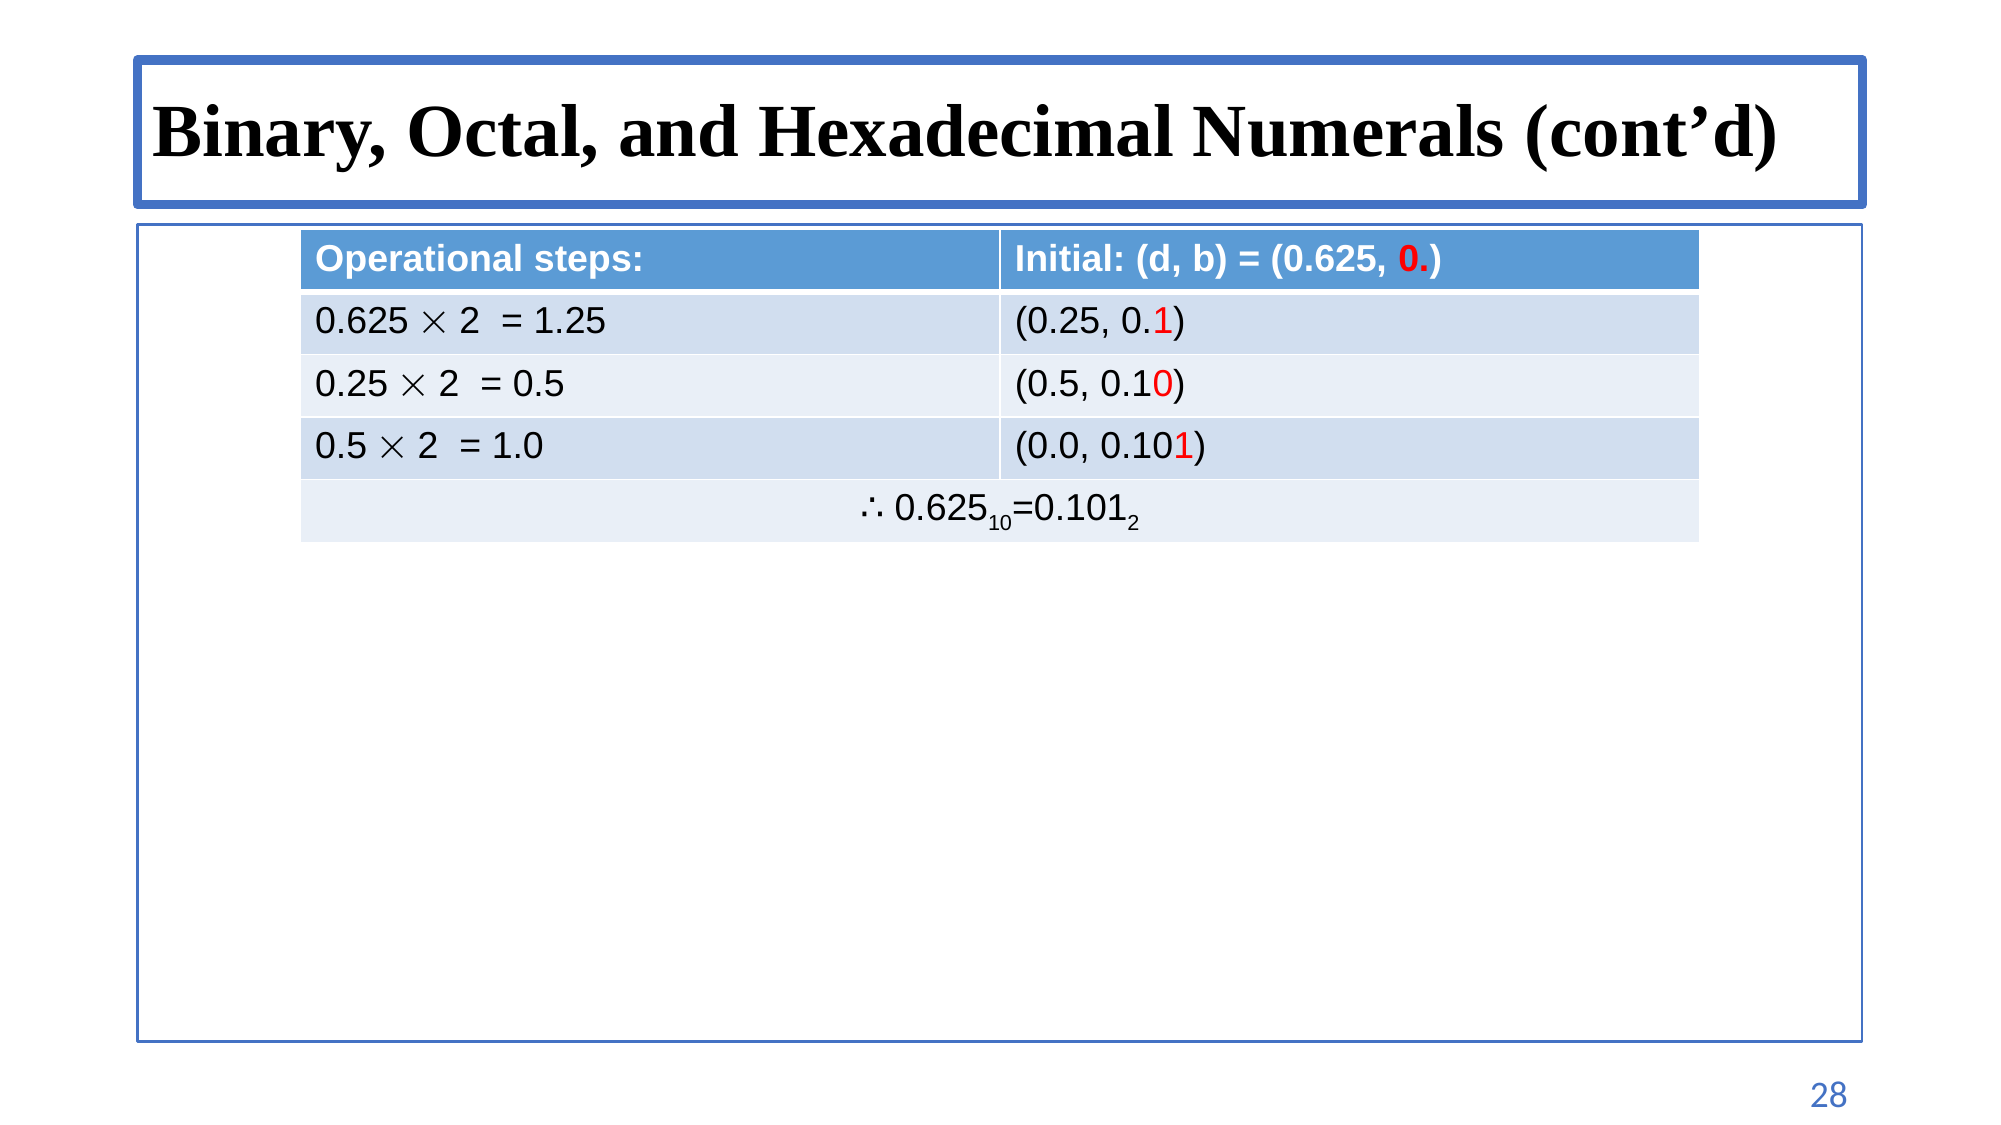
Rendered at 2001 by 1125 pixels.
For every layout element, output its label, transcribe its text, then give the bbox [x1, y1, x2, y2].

table_cell (0.5, 0.10) [1001, 355, 1699, 416]
table_cell (0.25, 0.1) [1001, 295, 1699, 354]
table_cell 0.25  2 = 0.5 [301, 355, 999, 416]
list [136, 223, 1863, 1043]
table_cell 0.5  2 = 1.0 [301, 418, 999, 479]
title Binary, Octal, and Hexadecimal Numerals (cont’d) [133, 55, 1867, 209]
table_cell (0.0, 0.101) [1001, 418, 1699, 479]
table_cell ∴ 0.62510=0.1012 [301, 480, 1699, 542]
table_header Initial: (d, b) = (0.625, 0.) [1001, 230, 1699, 289]
table_header Operational steps: [301, 230, 999, 289]
table_cell 0.625  2 = 1.25 [301, 295, 999, 354]
